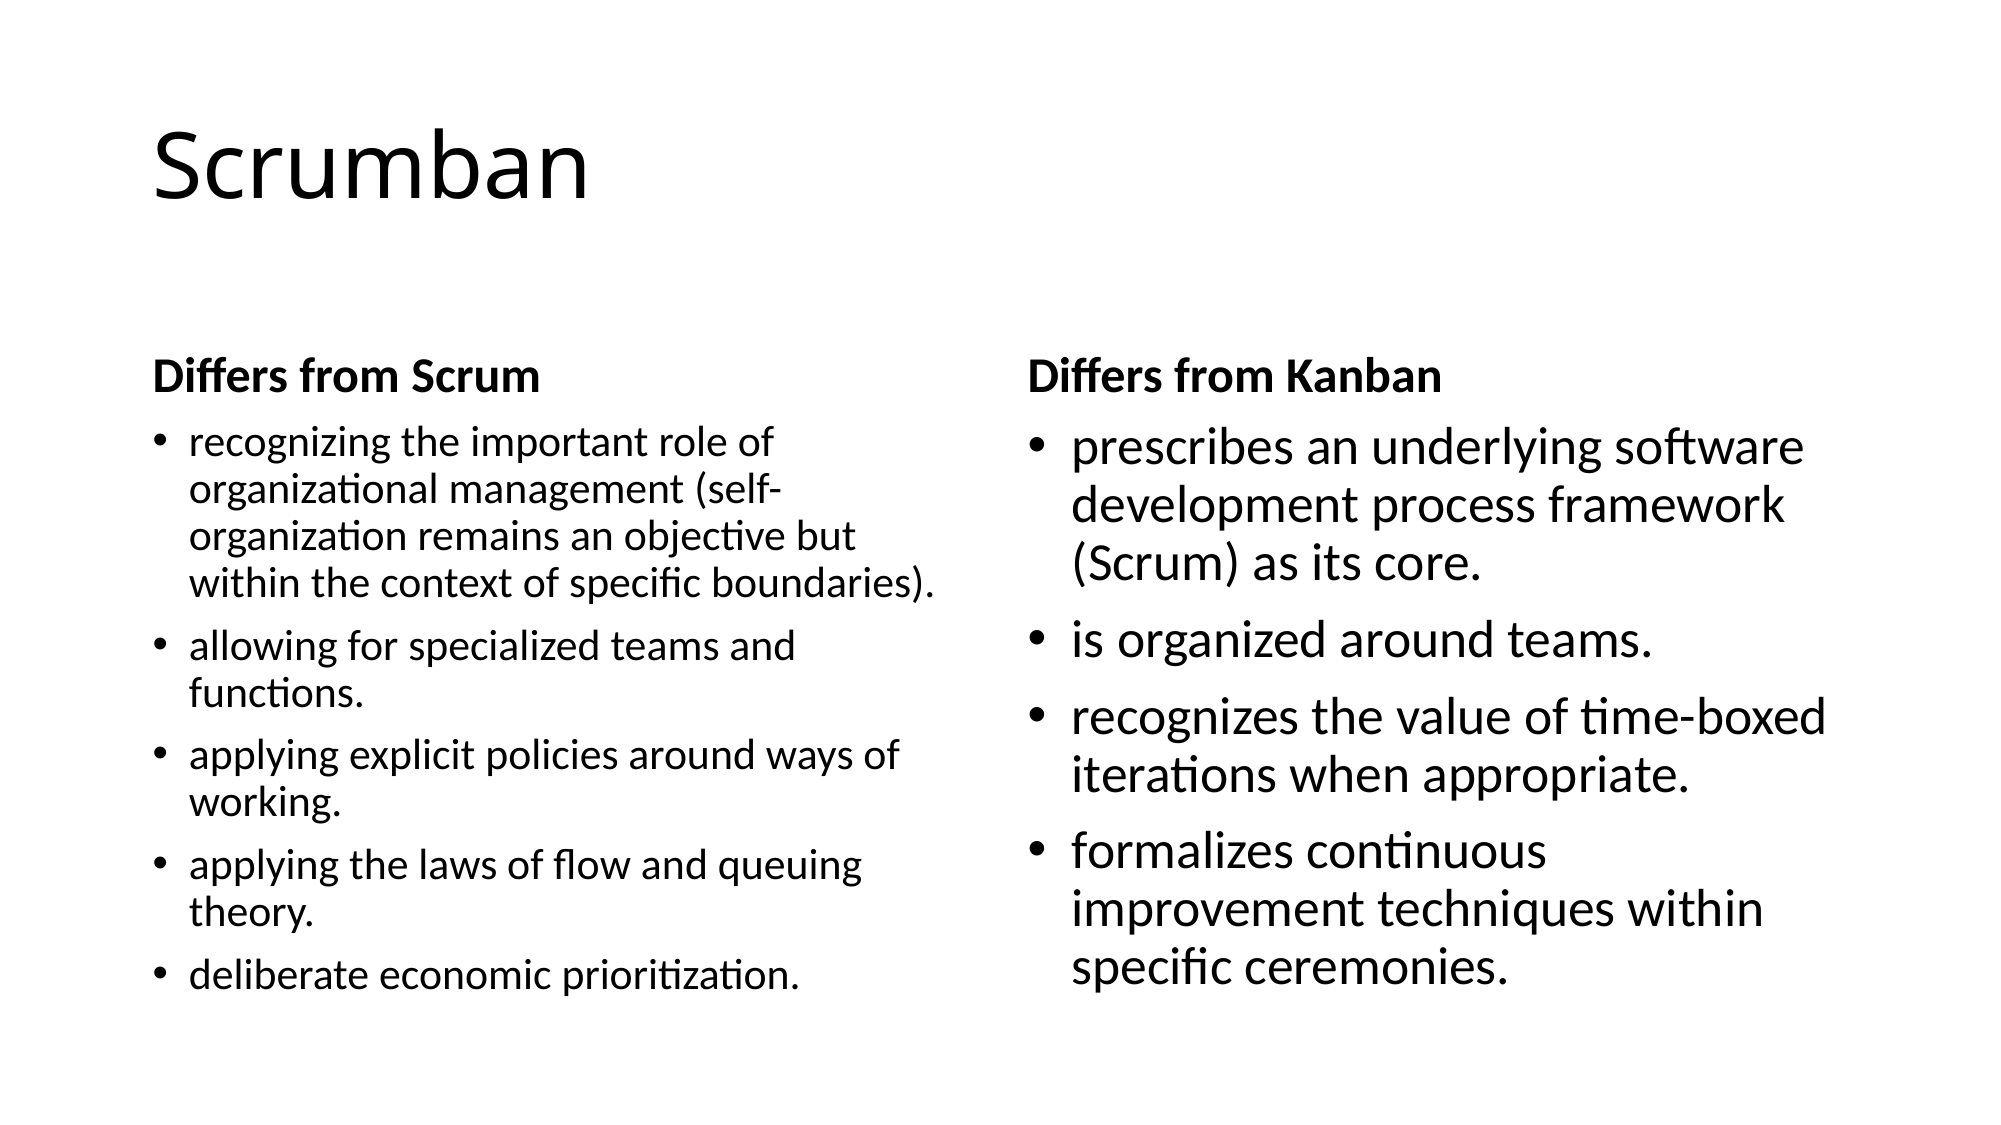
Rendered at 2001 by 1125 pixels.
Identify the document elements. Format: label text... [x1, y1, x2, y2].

list Differs from Scrum [137, 275, 984, 410]
title Scrumban [137, 59, 1863, 278]
list prescribes an underlying software development process framework (Scrum) as its core. is organized around teams. recognizes the value of time-boxed iterations when appropriate. formalizes continuous improvement techniques within specific ceremonies. [1012, 410, 1863, 1016]
list recognizing the important role of organizational management (self-organization remains an objective but within the context of specific boundaries). allowing for specialized teams and functions. applying explicit policies around ways of working. applying the laws of flow and queuing theory. deliberate economic prioritization. [137, 410, 984, 1016]
list Differs from Kanban [1012, 275, 1863, 410]
